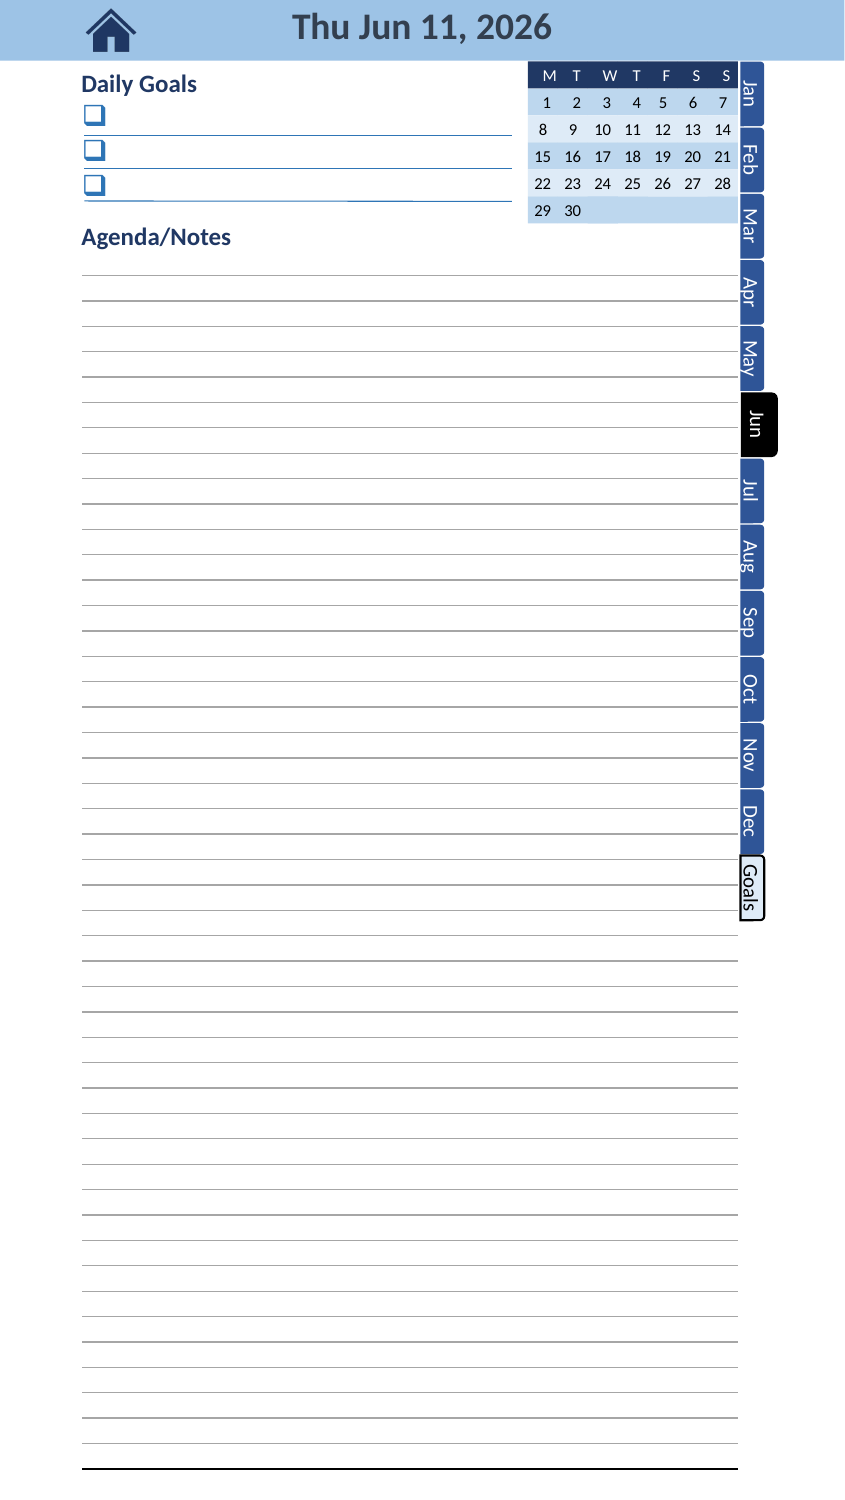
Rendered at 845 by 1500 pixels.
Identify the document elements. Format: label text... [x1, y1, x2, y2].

list Thu Jun 11, 2026 [190, 0, 655, 61]
picture [82, 1, 140, 59]
